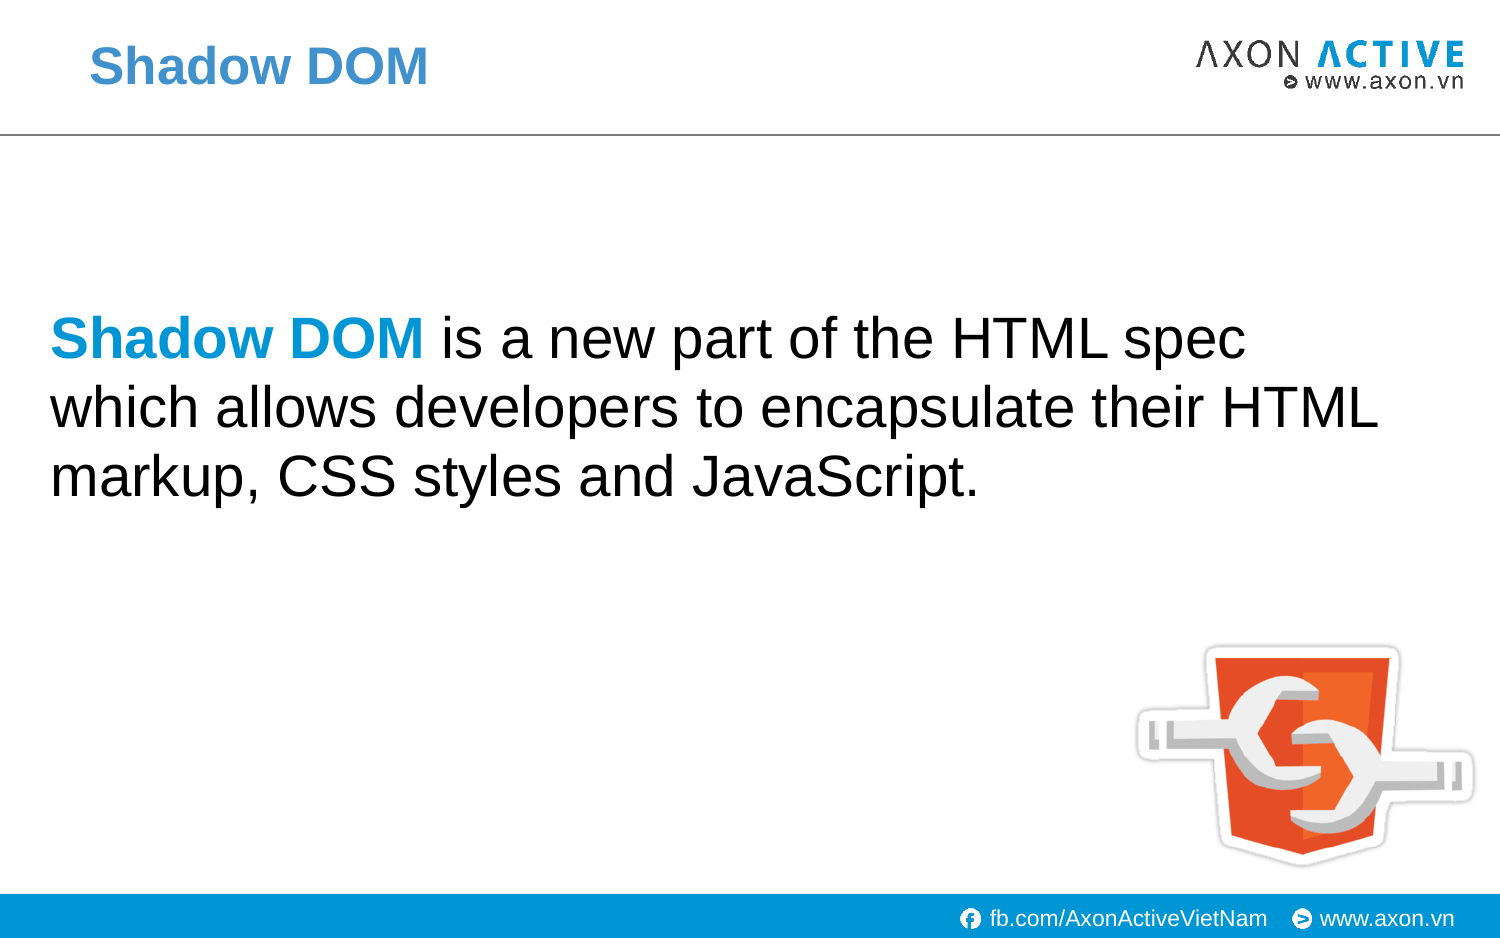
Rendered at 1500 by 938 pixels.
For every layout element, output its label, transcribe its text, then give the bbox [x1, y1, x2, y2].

title Shadow DOM [75, 24, 1163, 103]
picture [1145, 914, 1149, 924]
picture [961, 909, 980, 928]
picture [1169, 917, 1178, 923]
picture [1123, 574, 1487, 893]
picture [1196, 40, 1463, 89]
picture [1293, 909, 1311, 928]
picture [1202, 917, 1211, 923]
list Shadow DOM is a new part of the HTML spec which allows developers to encapsulate their HTML markup, CSS styles and JavaScript. [35, 294, 1419, 576]
picture [1214, 913, 1218, 924]
picture [1423, 40, 1432, 56]
